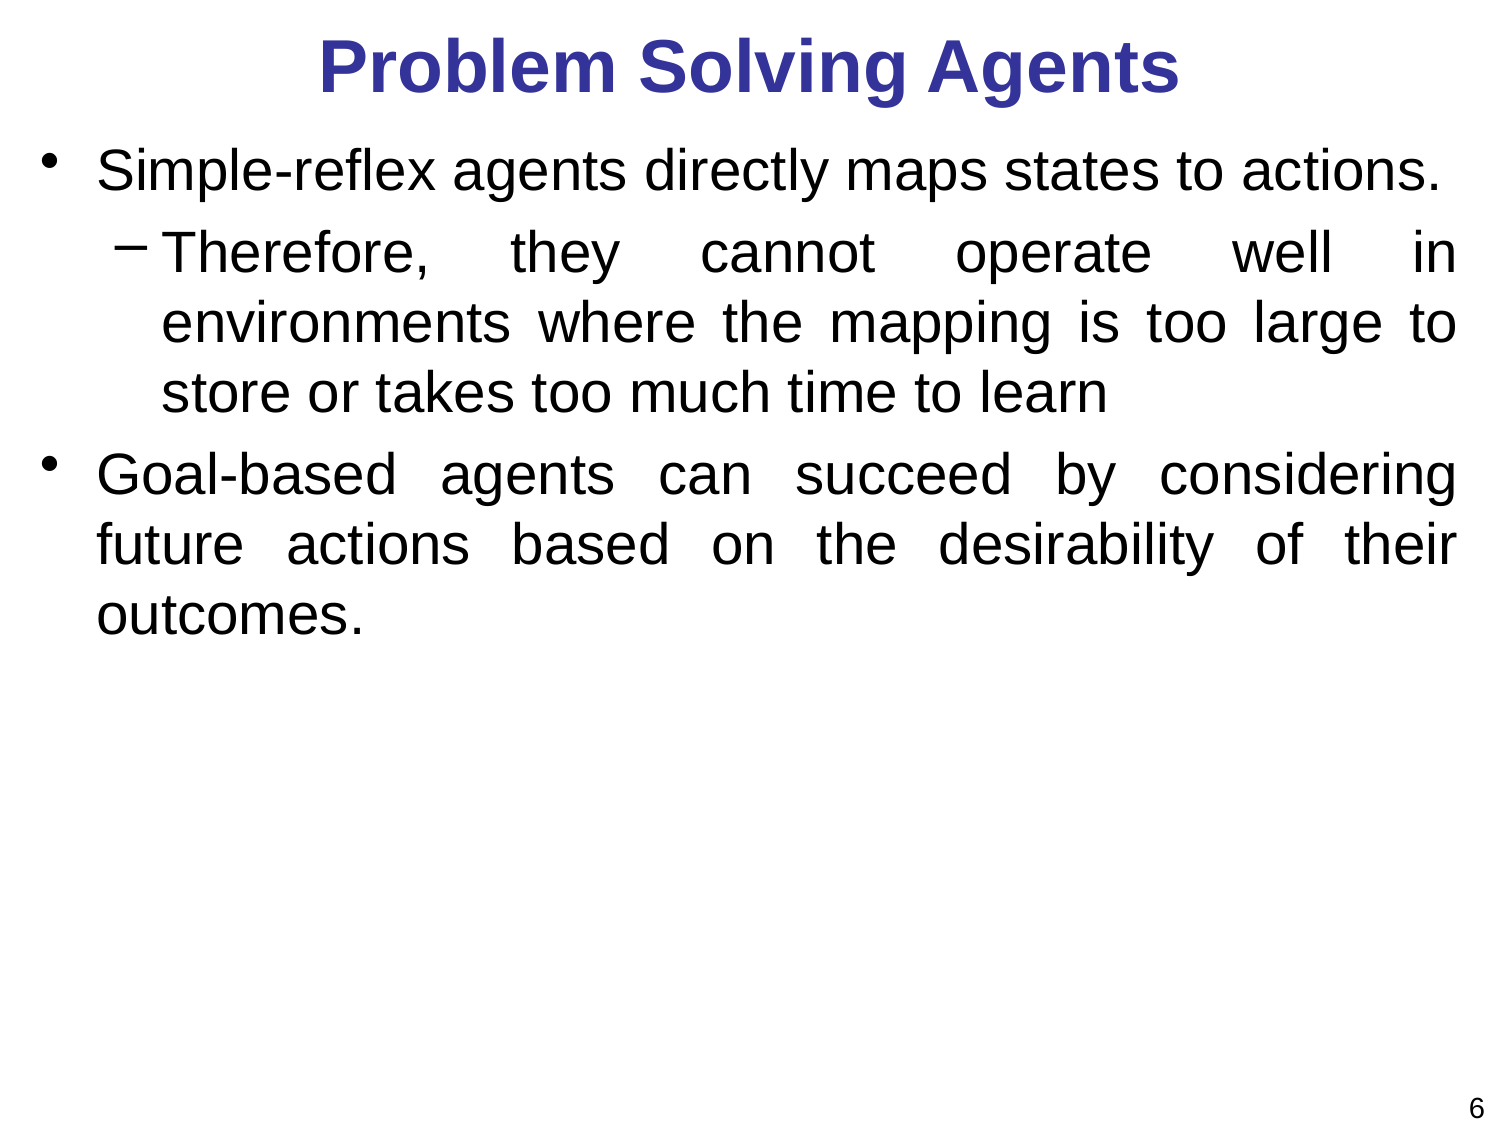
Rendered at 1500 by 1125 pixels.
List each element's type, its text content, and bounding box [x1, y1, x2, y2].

list Simple-reflex agents directly maps states to actions. Therefore, they cannot operate well in environments where the mapping is too large to store or takes too much time to learn Goal-based agents can succeed by considering future actions based on the desirability of their outcomes. [24, 124, 1476, 1063]
title Problem Solving Agents [24, 0, 1476, 124]
slide_number 6 [1437, 1046, 1500, 1125]
